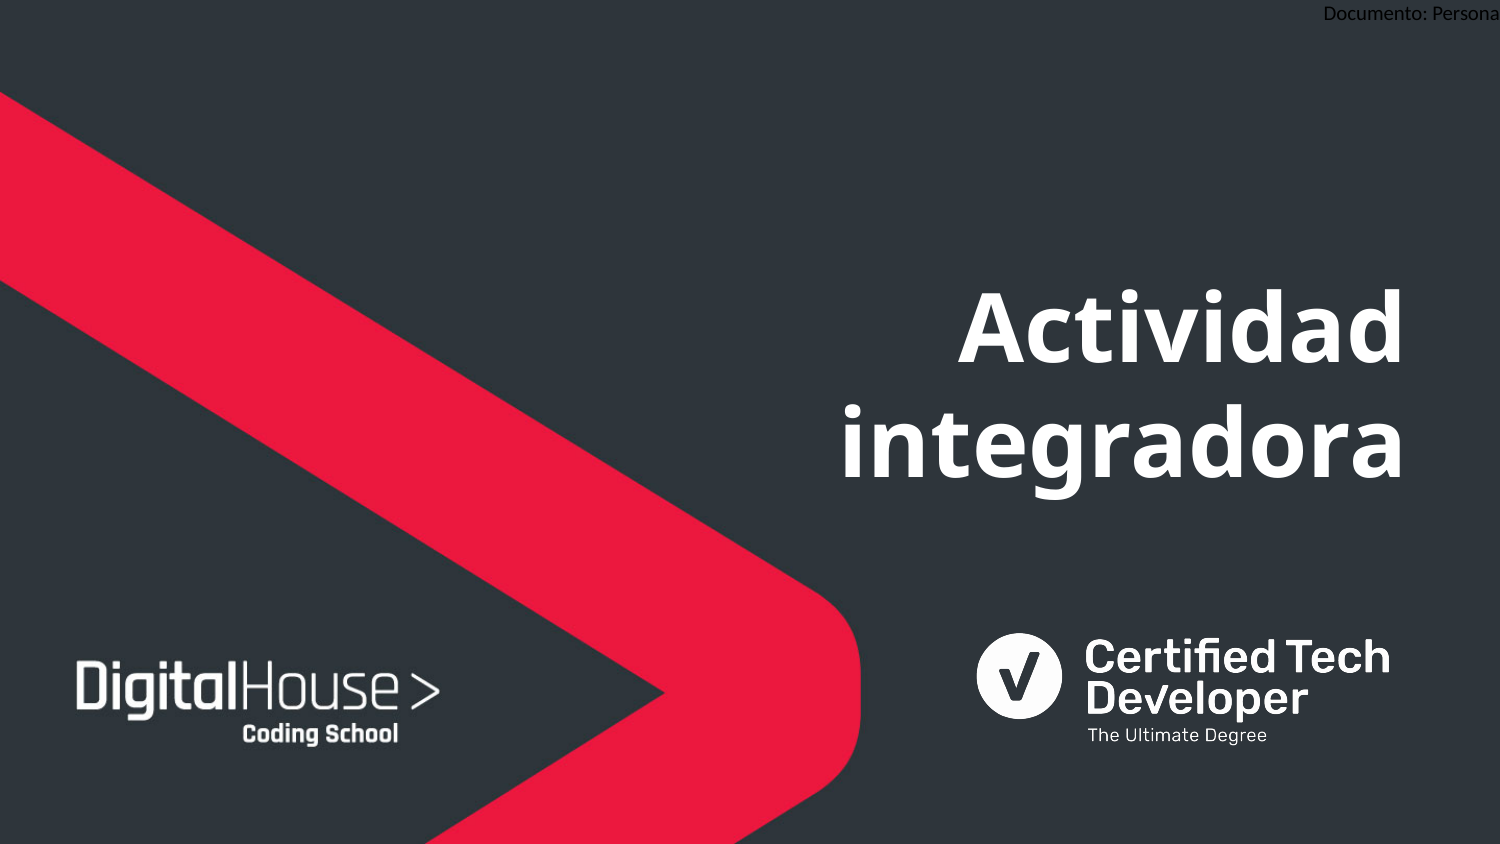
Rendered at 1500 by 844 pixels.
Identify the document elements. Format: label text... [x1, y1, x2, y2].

text_box Actividad integradora [268, 251, 1423, 512]
picture [0, 0, 1500, 844]
